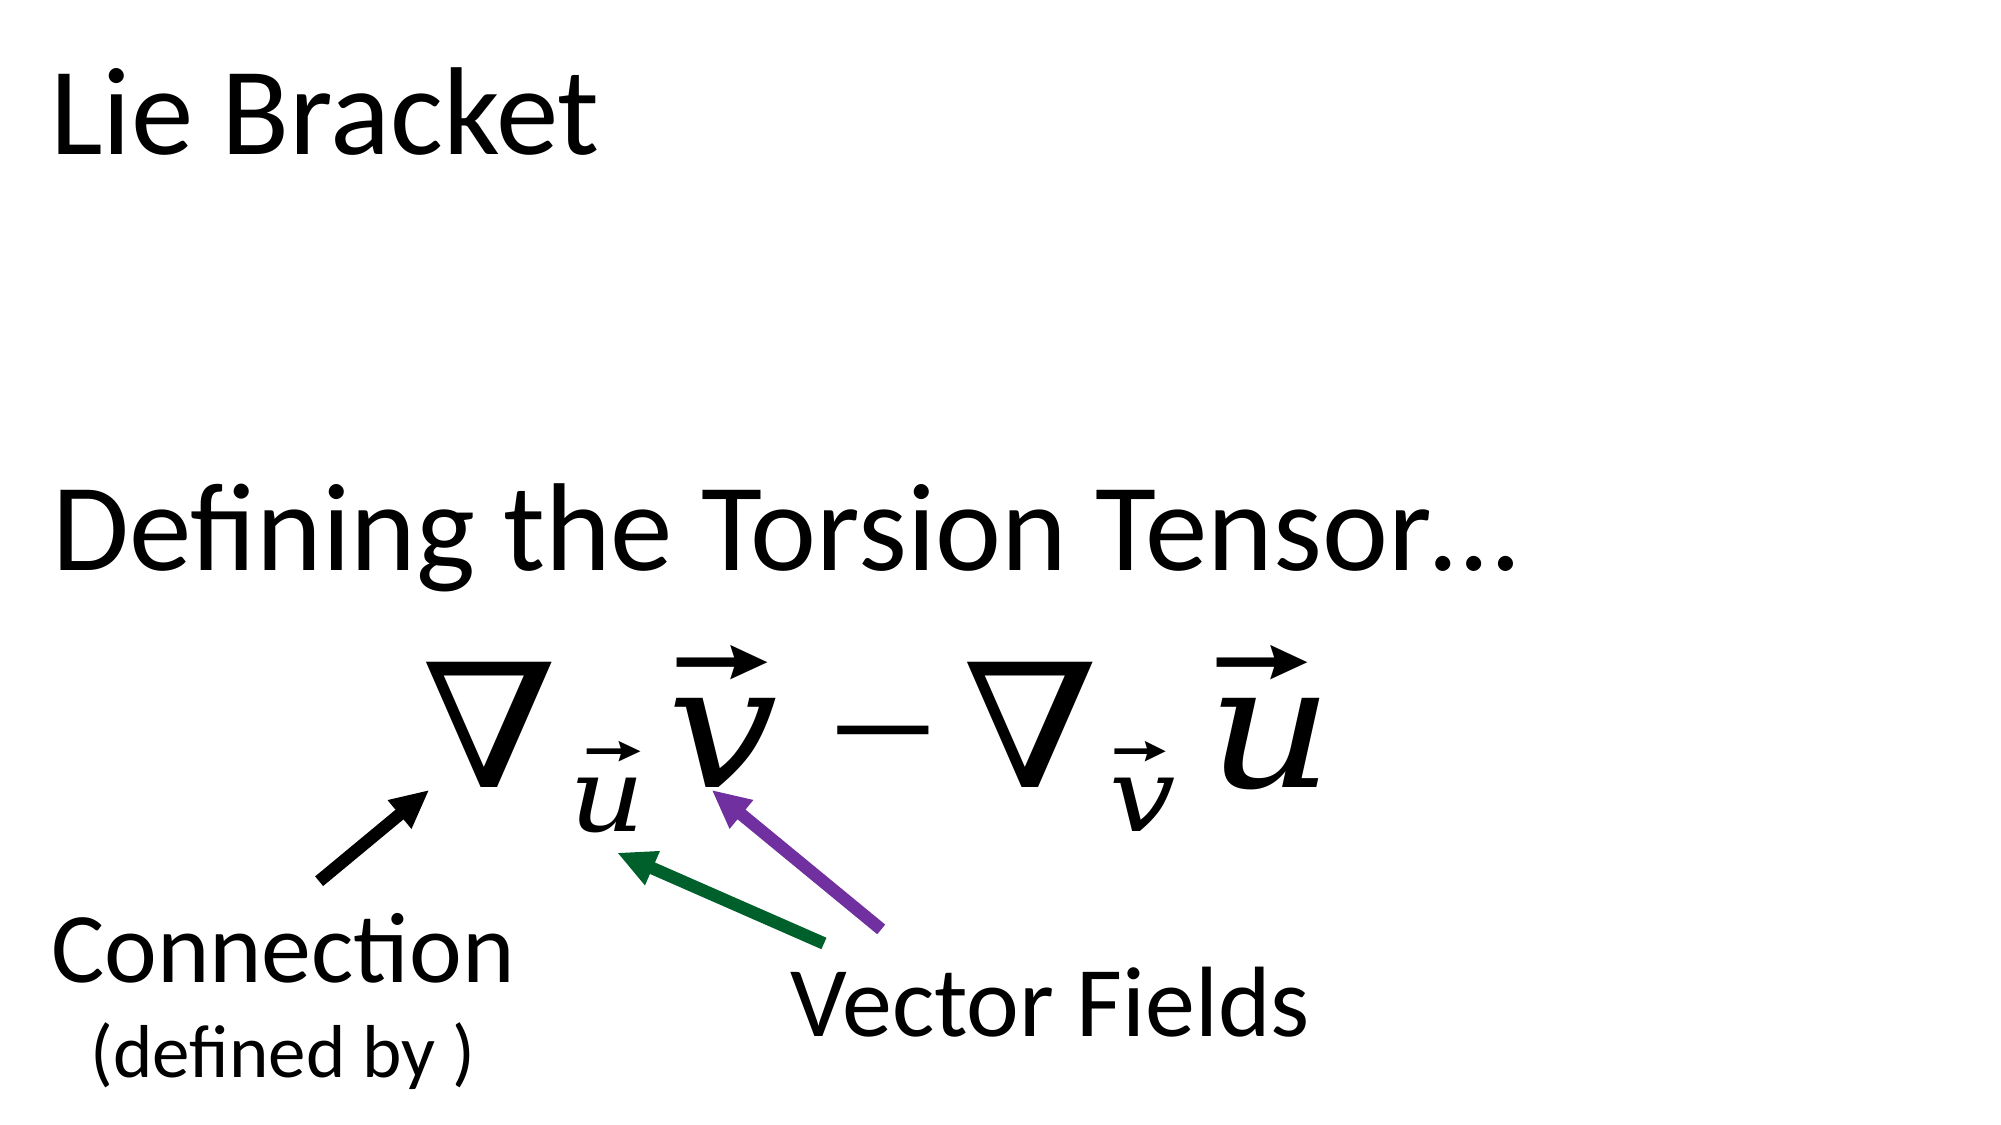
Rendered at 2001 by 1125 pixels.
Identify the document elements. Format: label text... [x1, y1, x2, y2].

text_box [32, 790, 534, 1120]
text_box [618, 790, 1329, 1066]
text_box Defining the Torsion Tensor… [37, 438, 1535, 603]
text_box Lie Bracket [35, 22, 615, 187]
